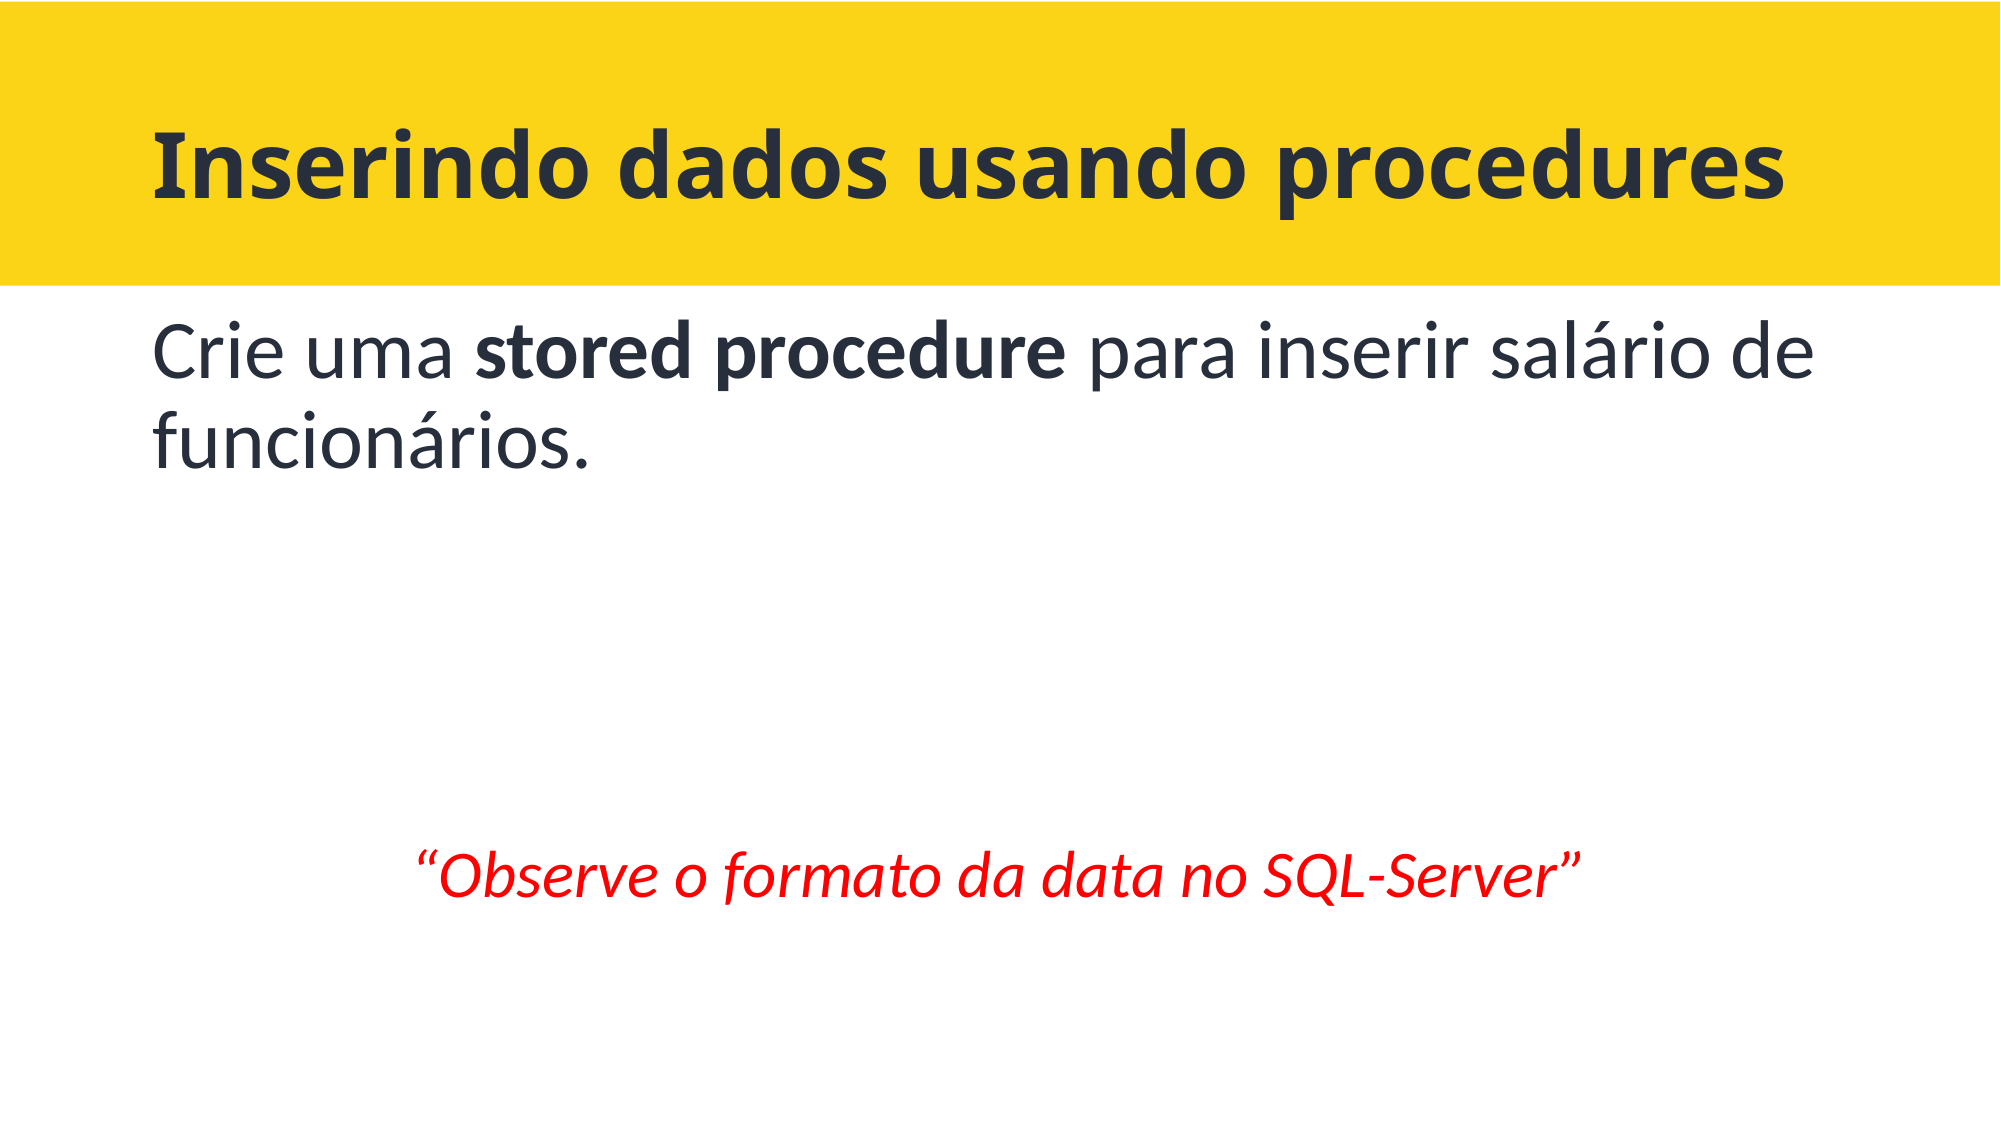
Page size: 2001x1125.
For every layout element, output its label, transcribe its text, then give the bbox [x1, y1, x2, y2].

list Crie uma stored procedure para inserir salário de funcionários. “Observe o formato da data no SQL-Server” [137, 299, 1863, 1014]
title Inserindo dados usando procedures [137, 59, 1863, 278]
